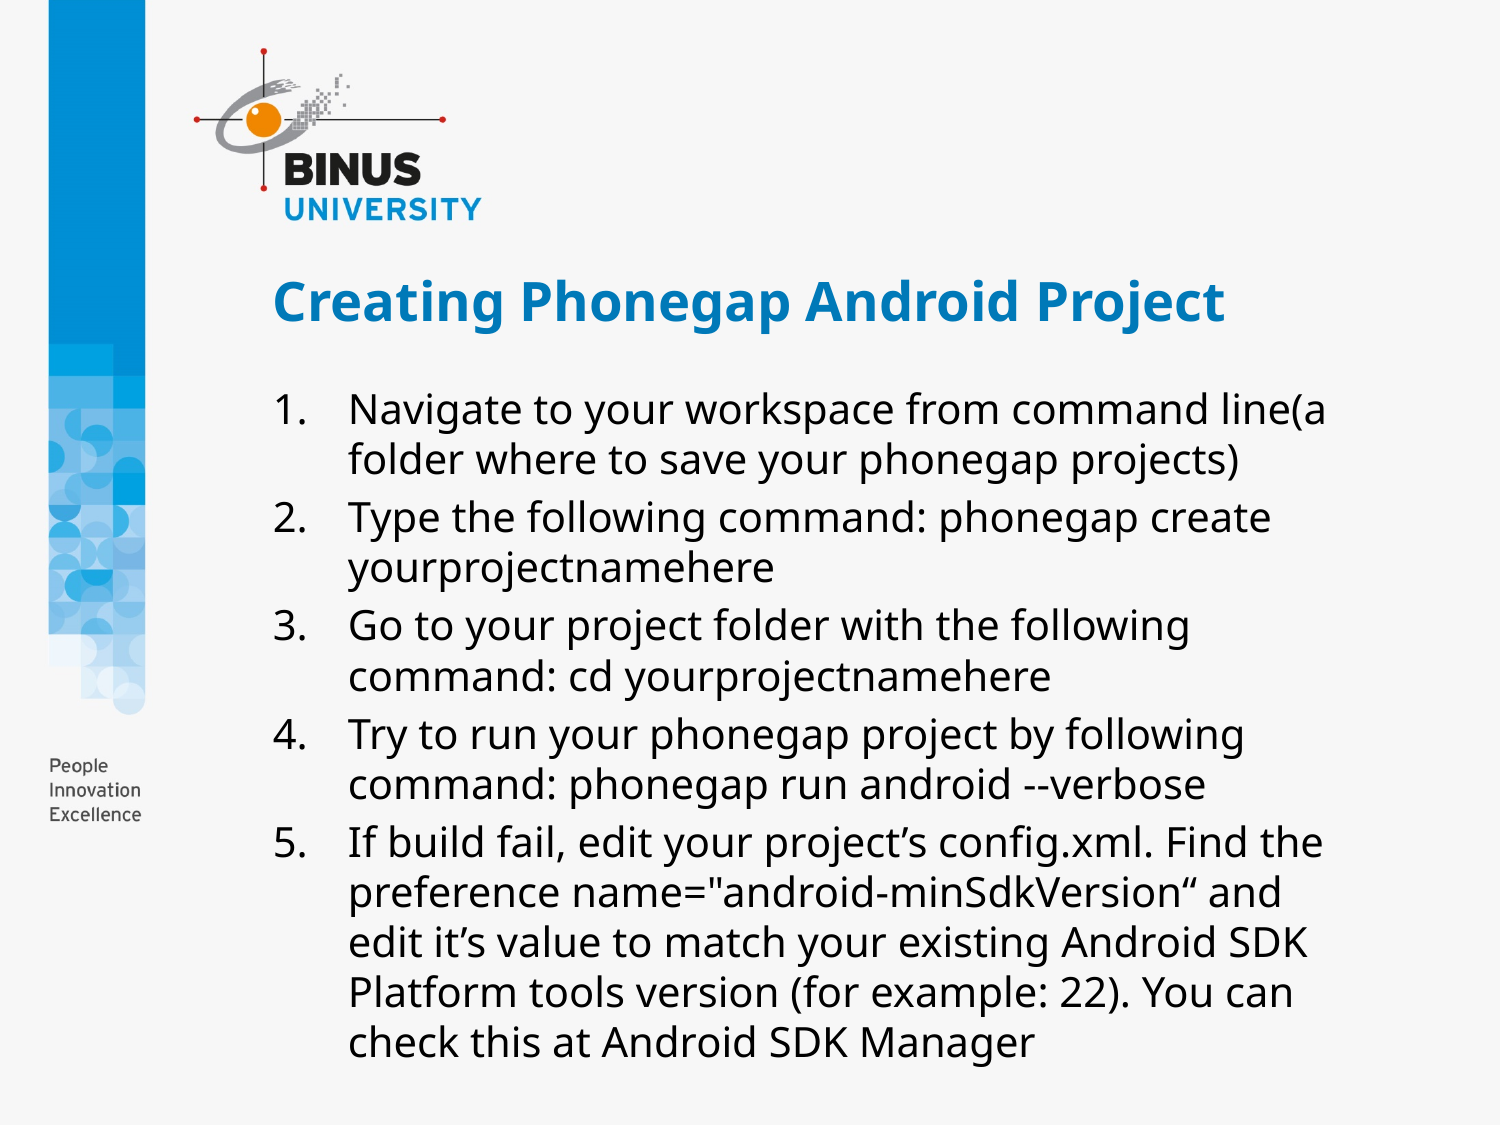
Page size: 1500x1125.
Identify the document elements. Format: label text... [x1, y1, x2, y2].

list Navigate to your workspace from command line(a folder where to save your phonegap projects) Type the following command: phonegap create yourprojectnamehere Go to your project folder with the following command: cd yourprojectnamehere Try to run your phonegap project by following command: phonegap run android --verbose If build fail, edit your project’s config.xml. Find the preference name="android-minSdkVersion“ and edit it’s value to match your existing Android SDK Platform tools version (for example: 22). You can check this at Android SDK Manager [257, 374, 1380, 874]
title Creating Phonegap Android Project [257, 234, 1380, 365]
picture [0, 0, 1500, 846]
